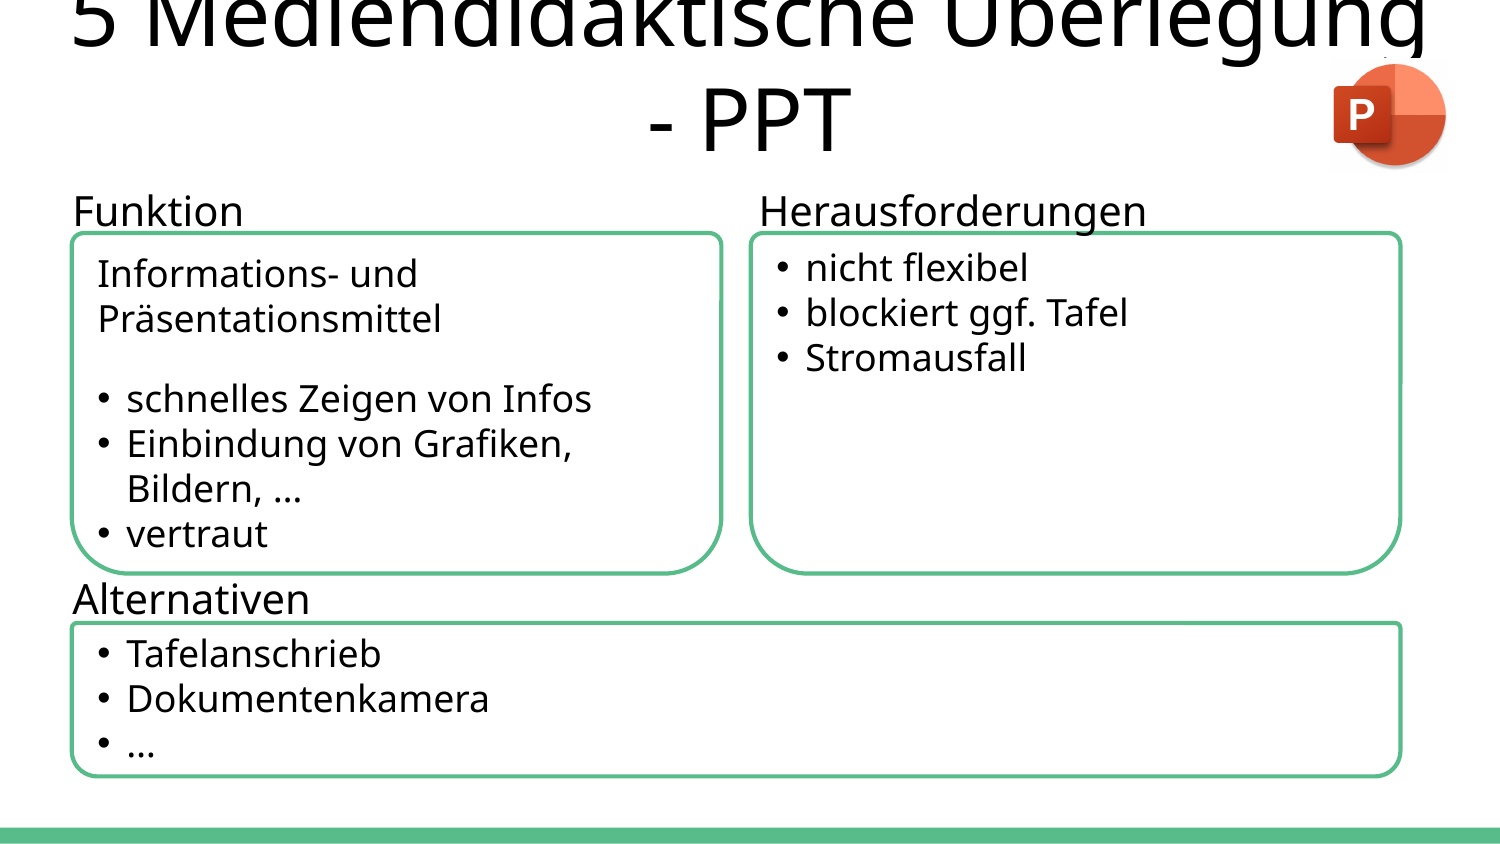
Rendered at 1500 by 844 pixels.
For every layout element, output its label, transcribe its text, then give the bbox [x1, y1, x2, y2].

text_box [69, 243, 82, 553]
picture [1330, 58, 1449, 173]
text_box Tafelanschrieb Dokumentenkamera … [82, 622, 1390, 773]
text_box Alternativen [57, 565, 342, 631]
text_box nicht flexibel blockiert ggf. Tafel Stromausfall [761, 236, 1390, 387]
text_box [92, 563, 701, 576]
text_box [748, 230, 1403, 576]
text_box Informations- und Präsentationsmittel schnelles Zeigen von Infos Einbindung von Grafiken, Bildern, … vertraut [82, 242, 711, 563]
text_box [281, 230, 724, 553]
text_box Funktion [57, 177, 281, 243]
text_box [69, 620, 1403, 779]
title 5 Mediendidaktische Überlegung - PPT [51, 47, 1449, 184]
text_box Herausforderungen [743, 177, 1170, 243]
